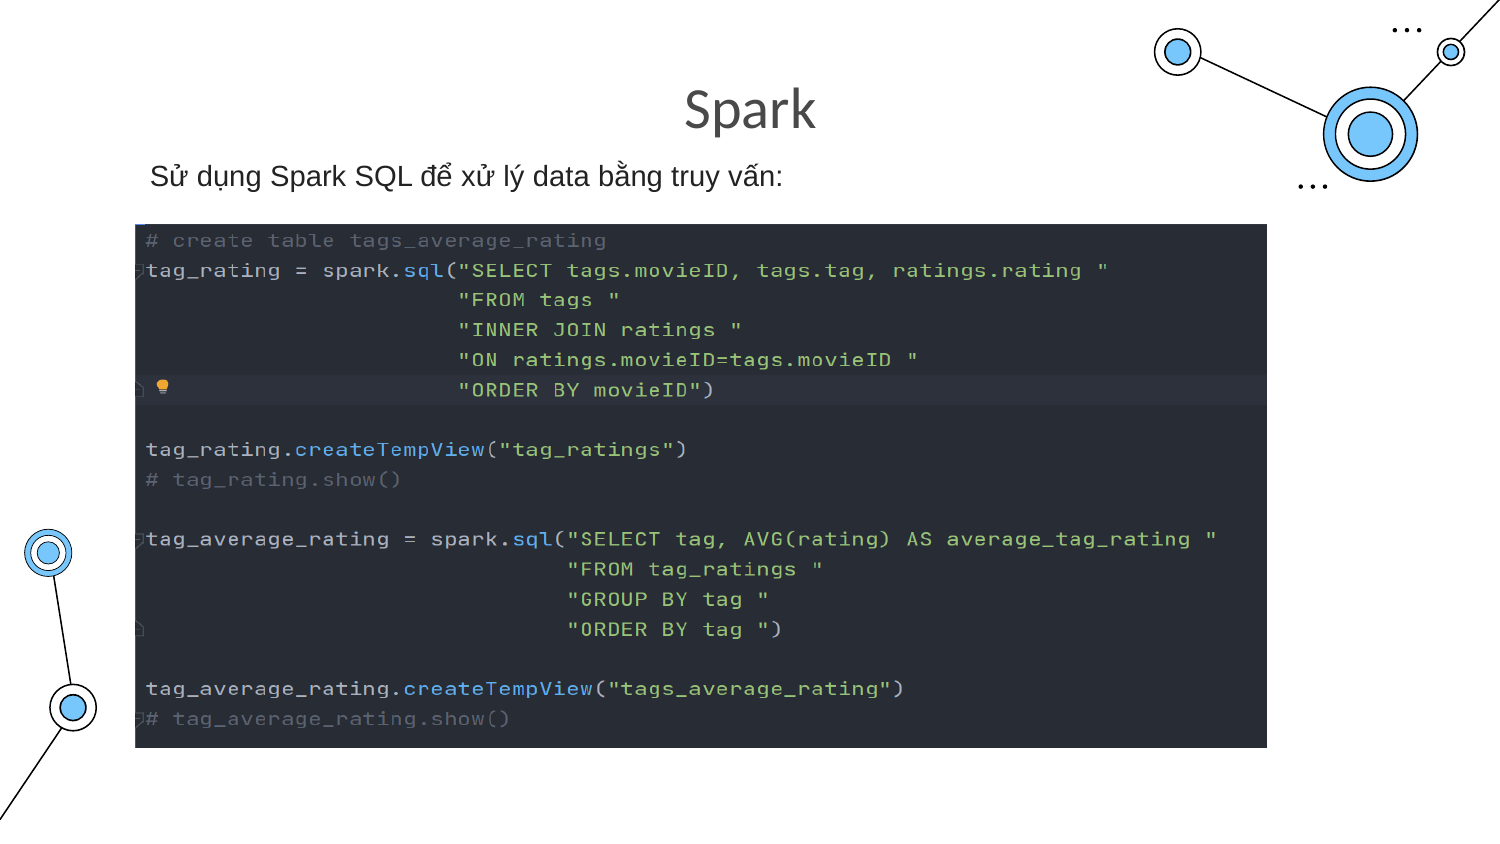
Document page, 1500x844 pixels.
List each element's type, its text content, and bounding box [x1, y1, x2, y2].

text_box Sử dụng Spark SQL để xử lý data bằng truy vấn: [135, 149, 1086, 200]
text_box Spark [415, 55, 1086, 149]
picture [134, 224, 1267, 748]
